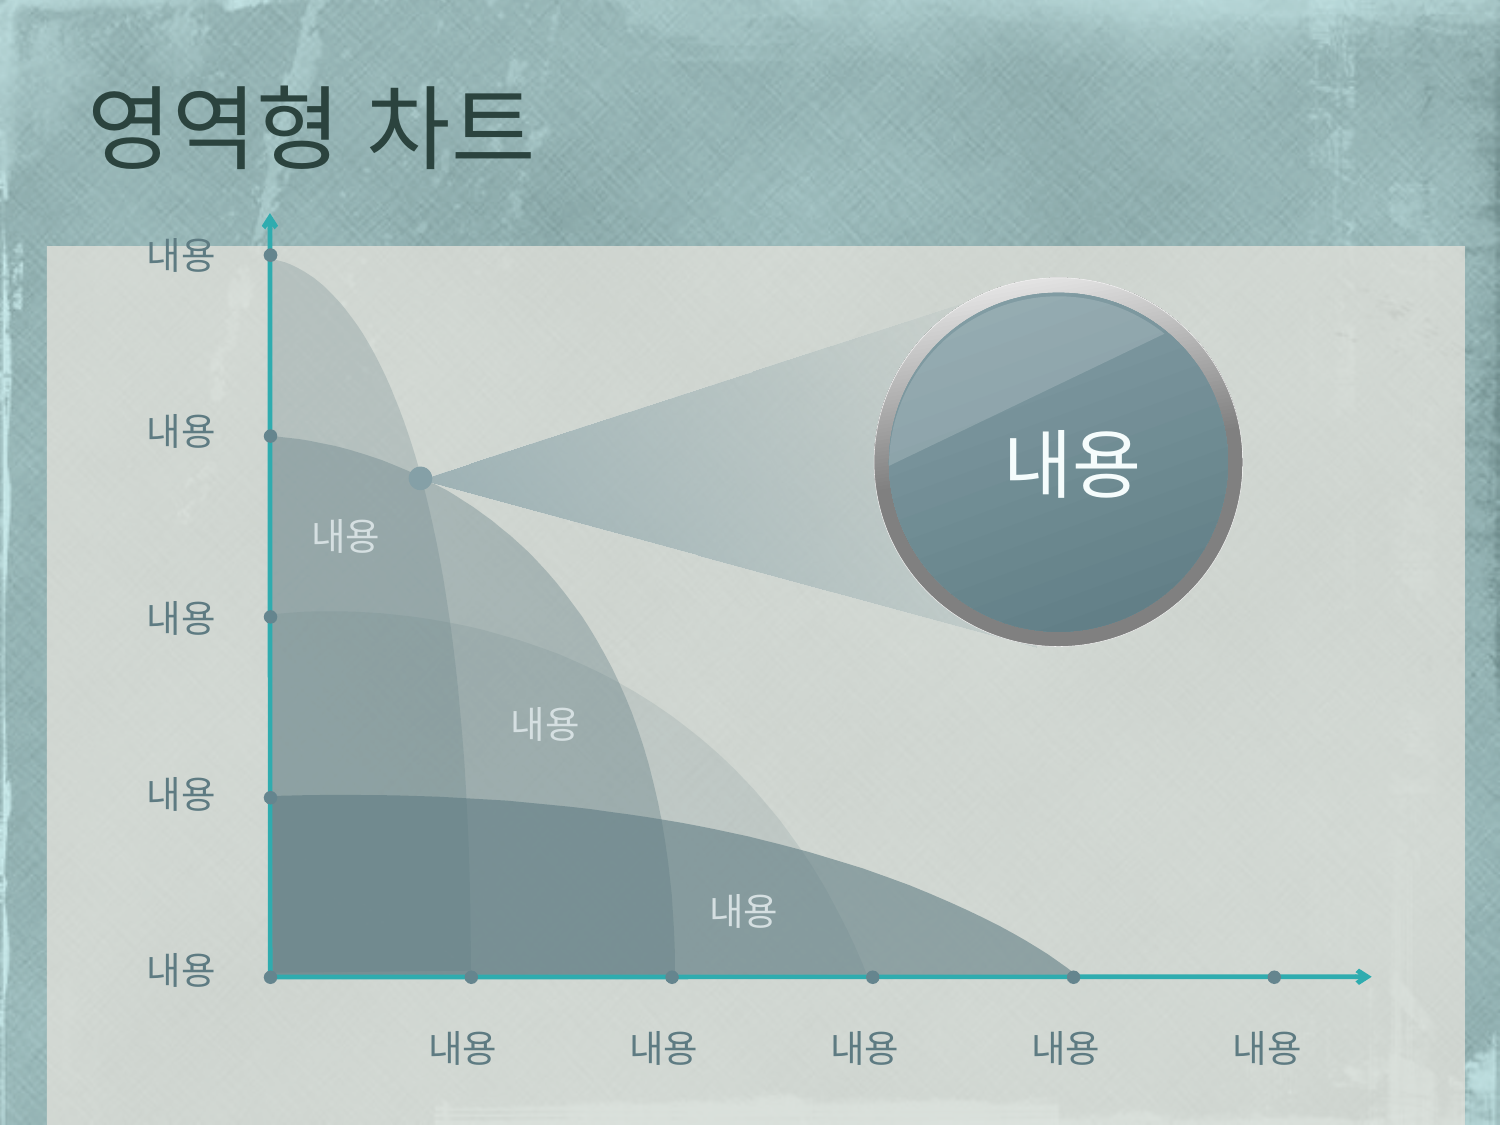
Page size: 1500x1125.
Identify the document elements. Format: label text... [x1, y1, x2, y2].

title 영역형 차트 [72, 50, 1423, 202]
text_box 내용 [131, 224, 231, 285]
text_box 내용 [131, 763, 231, 824]
text_box 내용 [1218, 1017, 1317, 1078]
text_box 내용 [1016, 1017, 1116, 1078]
text_box 내용 [131, 400, 231, 461]
text_box 내용 [413, 1017, 513, 1078]
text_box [263, 247, 1372, 985]
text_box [408, 277, 1243, 743]
text_box 내용 [131, 939, 231, 1000]
text_box 내용 [131, 587, 231, 593]
text_box 내용 [815, 1017, 914, 1078]
text_box 내용 [131, 607, 231, 648]
text_box 내용 [614, 1017, 714, 1078]
